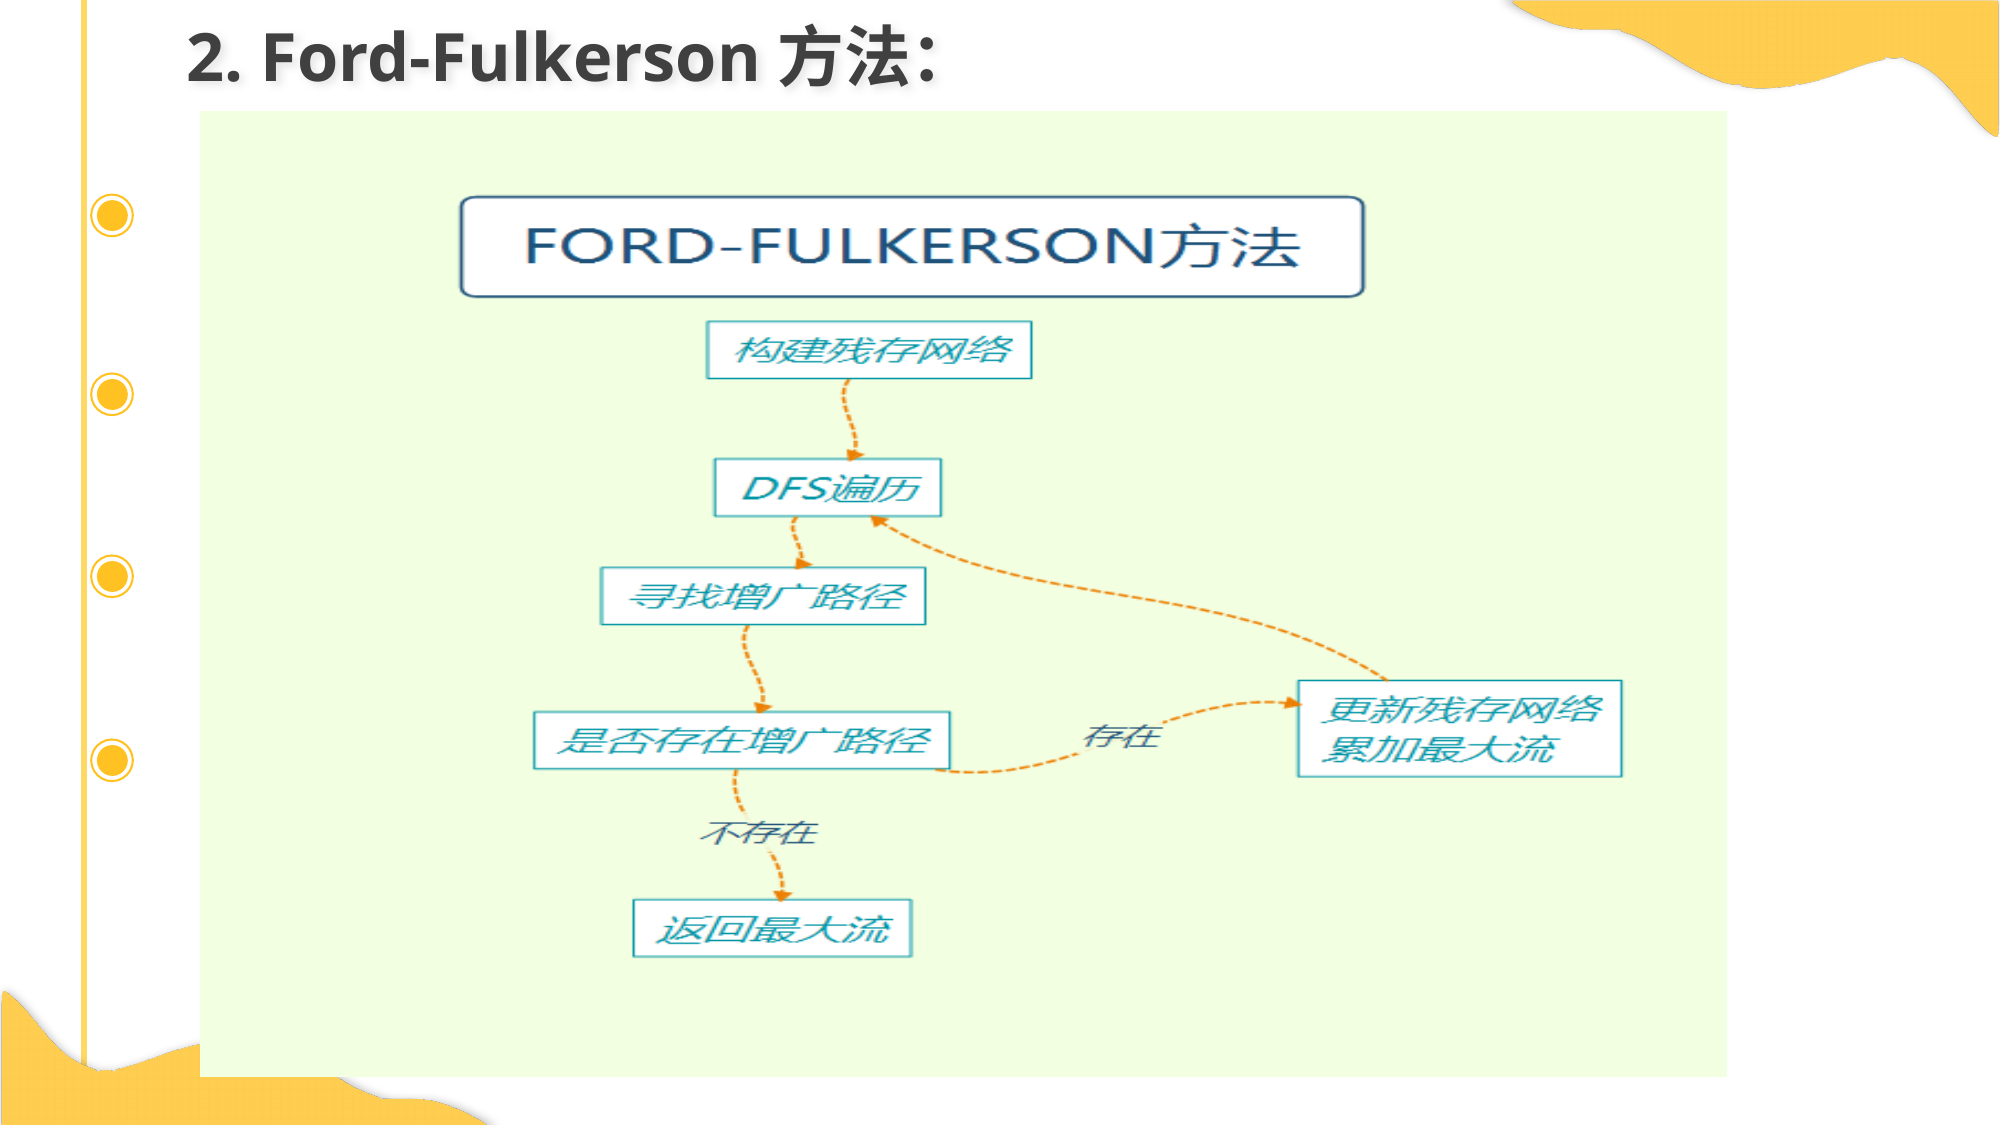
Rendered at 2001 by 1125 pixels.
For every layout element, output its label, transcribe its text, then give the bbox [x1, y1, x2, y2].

picture [1, 0, 1999, 1125]
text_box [91, 739, 133, 782]
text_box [91, 373, 133, 416]
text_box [91, 194, 133, 237]
text_box 2. Ford-Fulkerson方法： [171, 7, 993, 103]
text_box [91, 555, 133, 598]
